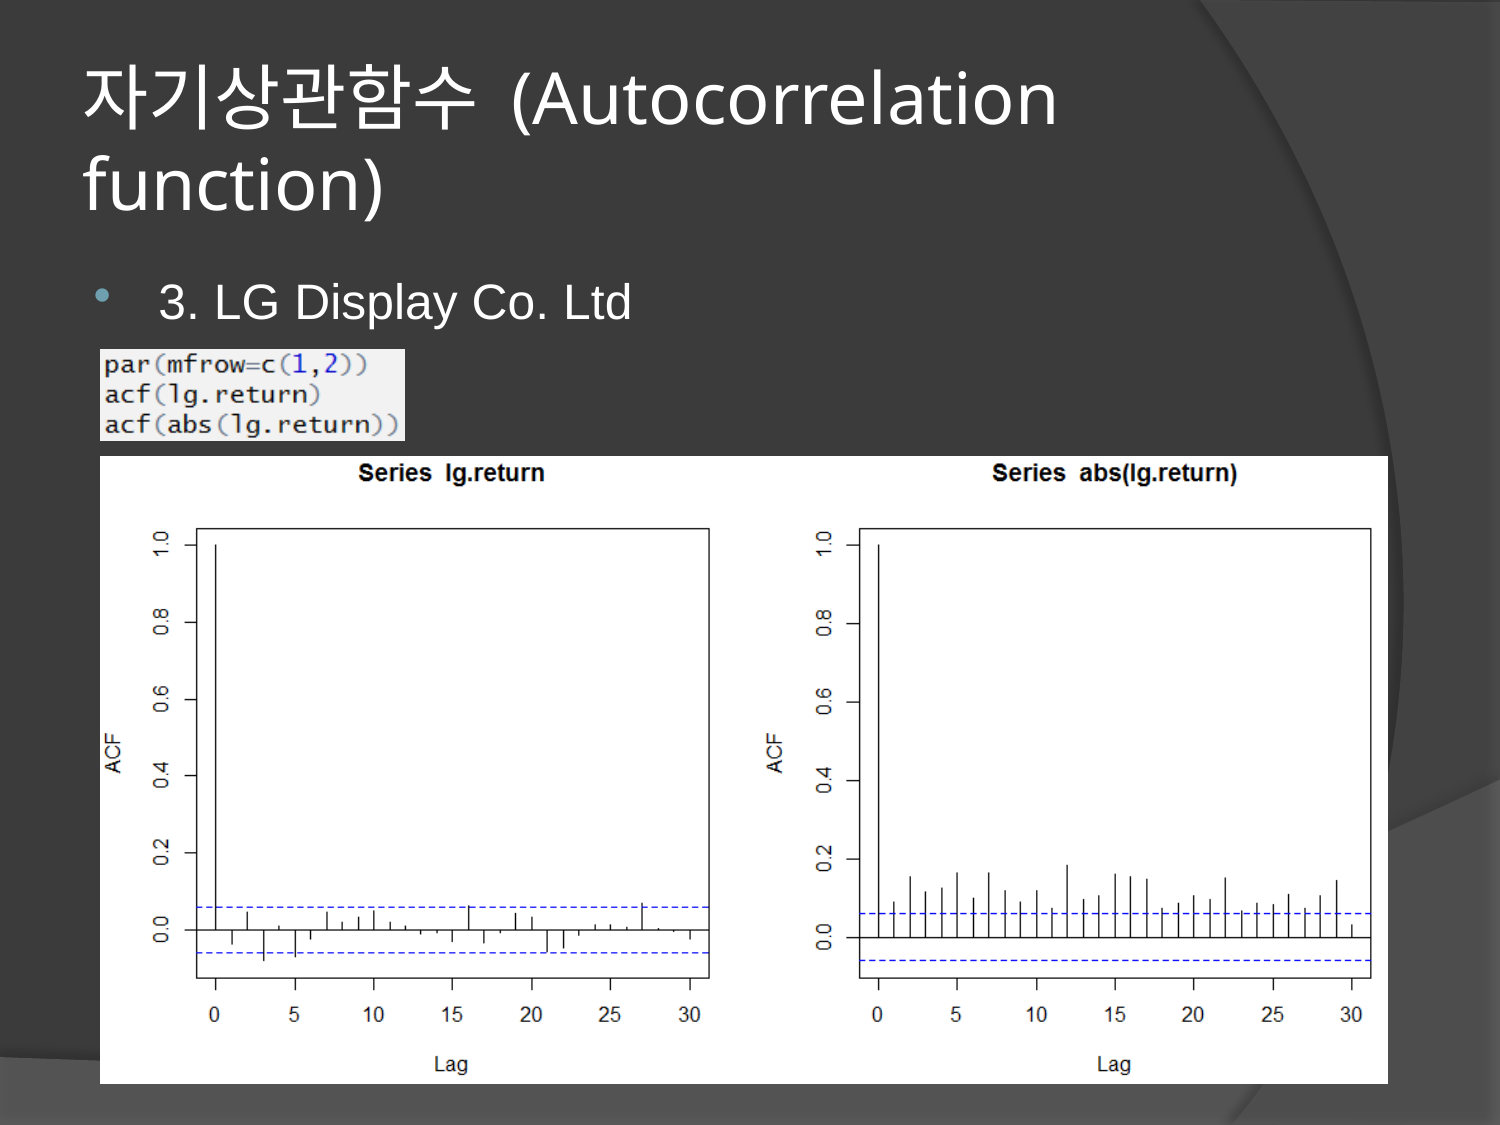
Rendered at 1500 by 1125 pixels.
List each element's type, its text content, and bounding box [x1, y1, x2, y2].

list 3. LG Display Co. Ltd [75, 262, 675, 339]
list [100, 455, 1389, 1084]
title 자기상관함수 (Autocorrelation function) [75, 45, 1300, 233]
picture [100, 349, 406, 441]
